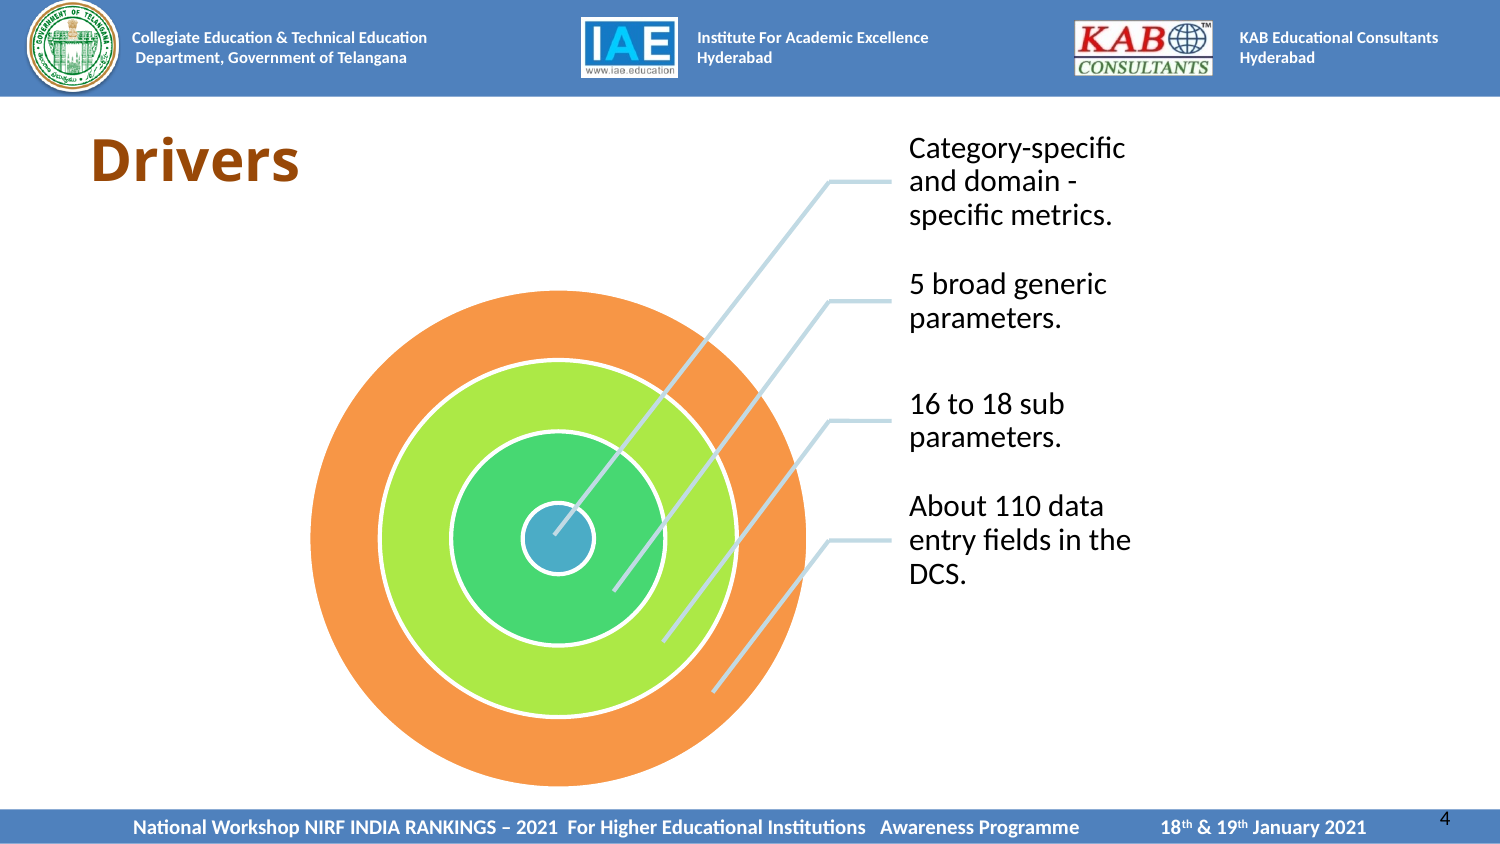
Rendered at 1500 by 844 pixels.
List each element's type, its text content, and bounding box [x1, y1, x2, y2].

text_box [224, 121, 1226, 789]
title Drivers [75, 115, 1425, 257]
picture [24, 0, 121, 96]
picture [1074, 20, 1213, 76]
picture [581, 17, 678, 78]
